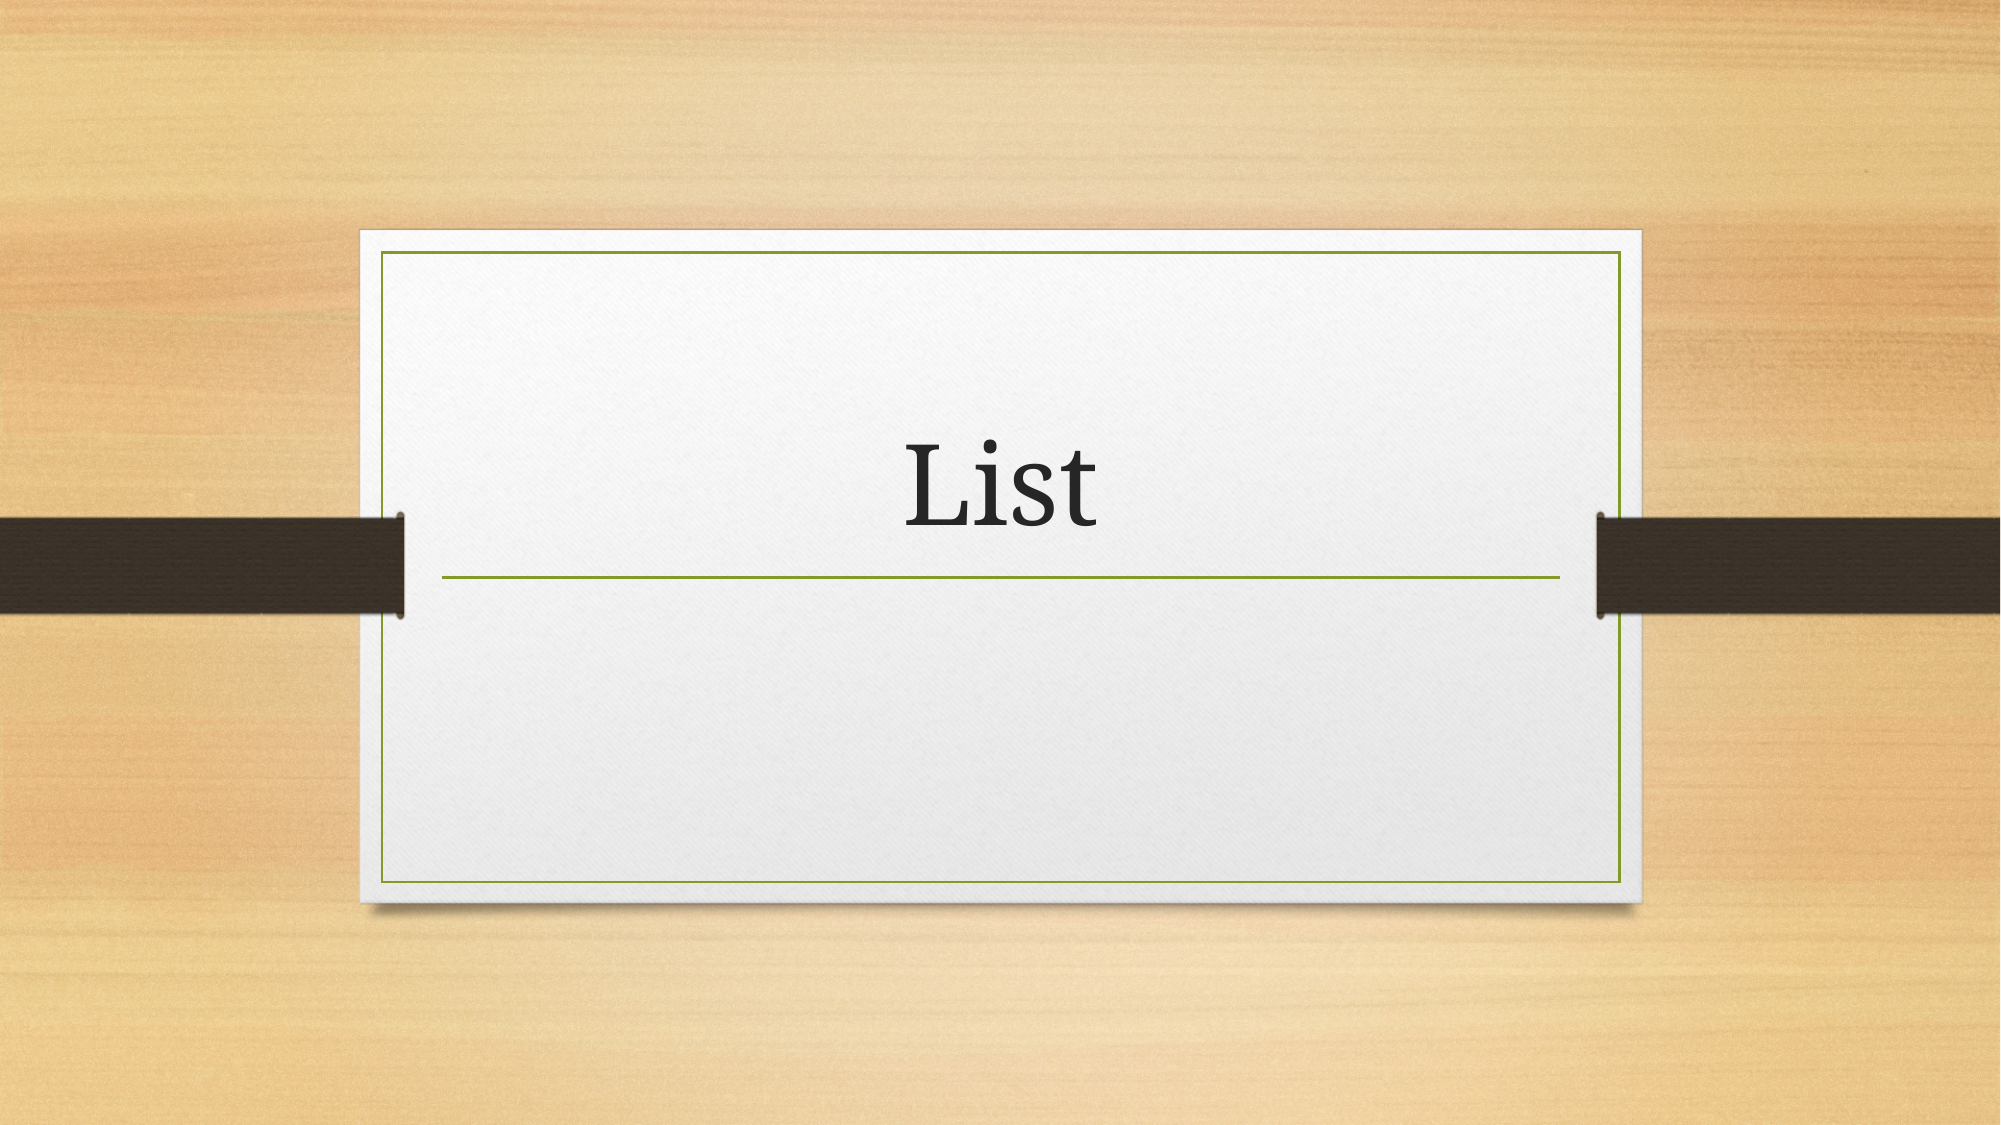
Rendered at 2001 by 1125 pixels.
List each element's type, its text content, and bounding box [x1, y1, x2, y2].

title List [441, 306, 1560, 556]
picture [0, 0, 2001, 1125]
